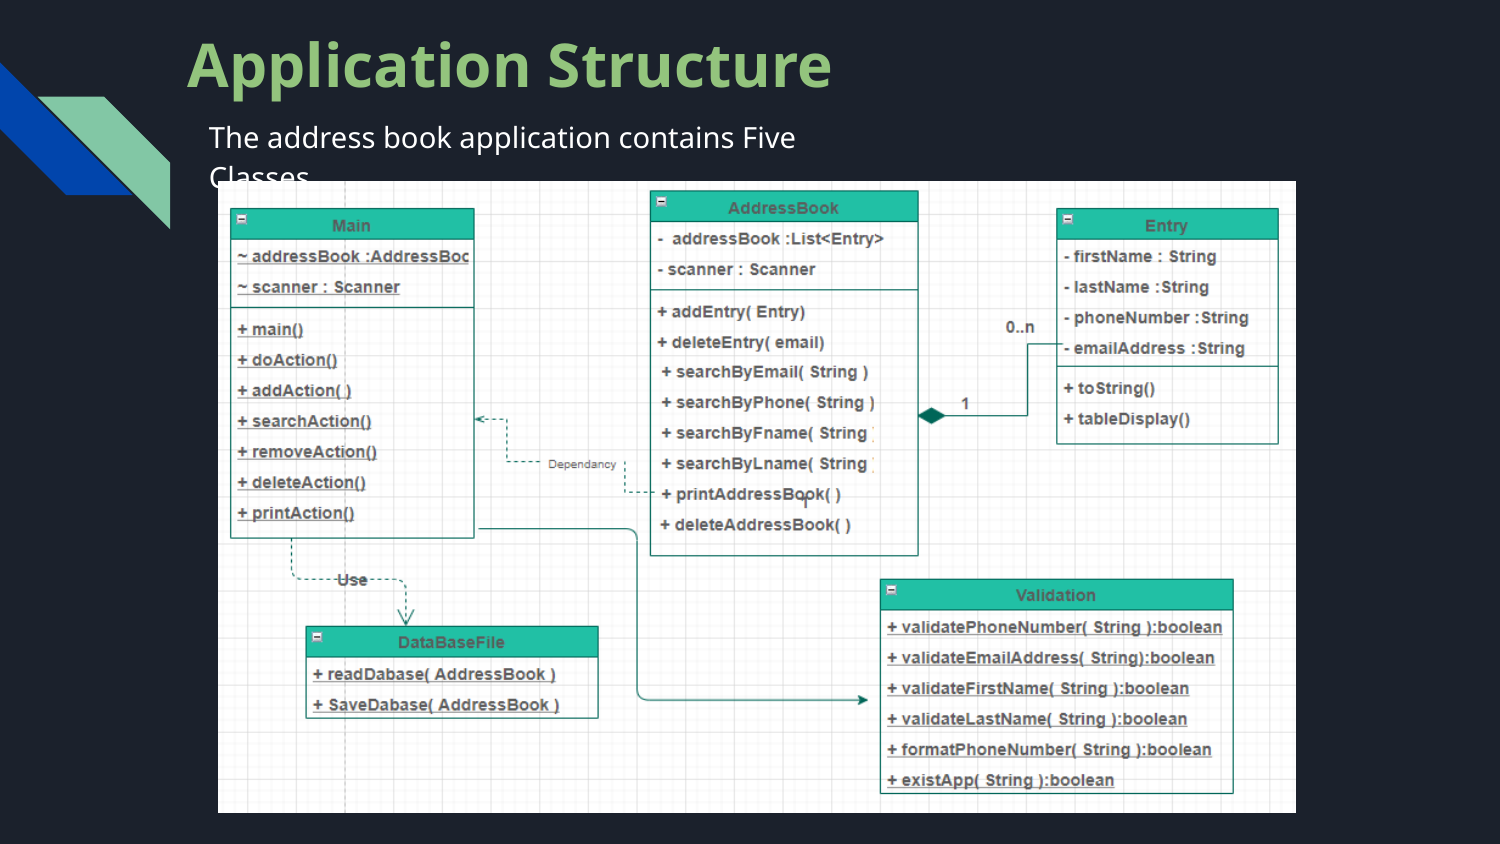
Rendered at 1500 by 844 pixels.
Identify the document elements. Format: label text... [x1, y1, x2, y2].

title Application Structure [172, 11, 1328, 162]
picture [218, 180, 1296, 813]
